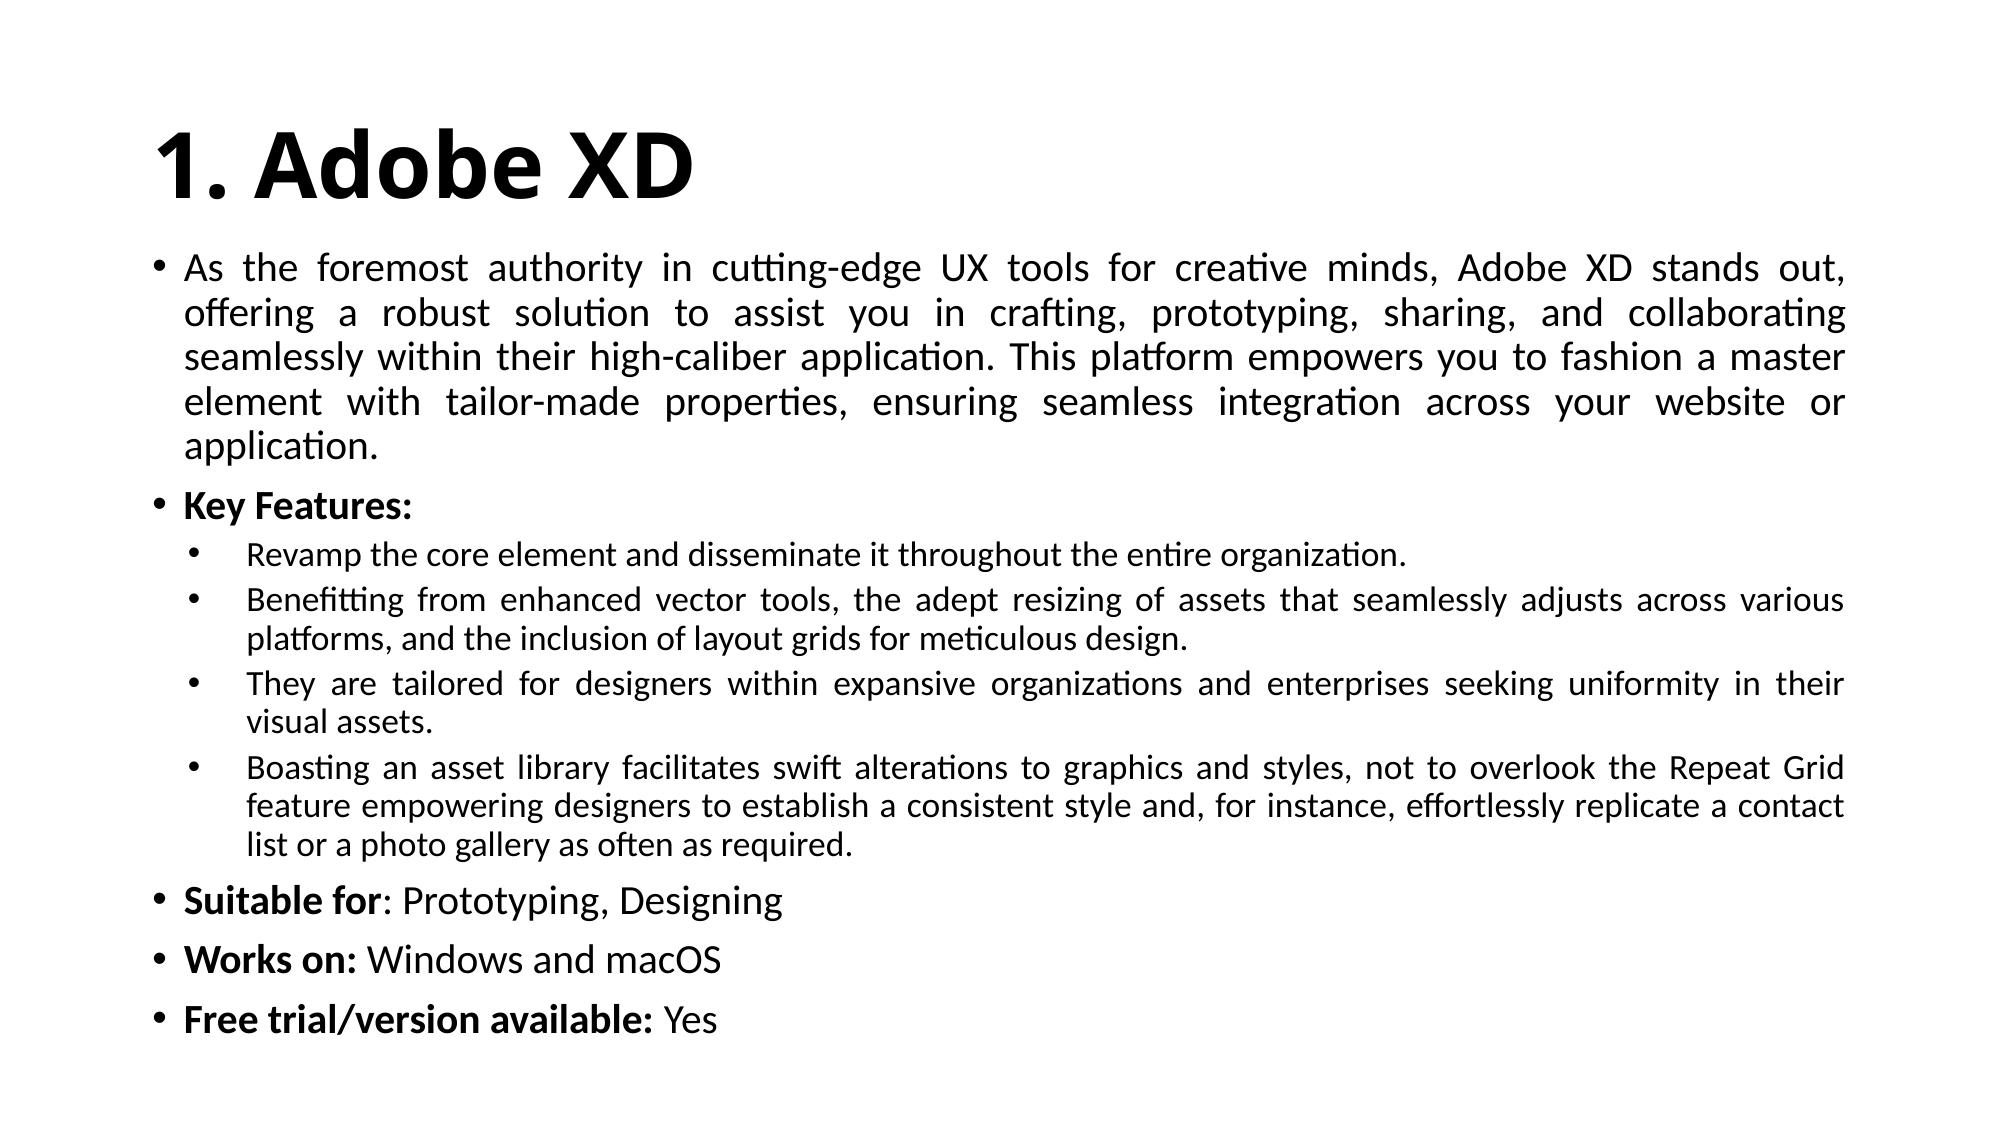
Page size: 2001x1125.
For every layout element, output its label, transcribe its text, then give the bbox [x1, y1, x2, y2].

title 1. Adobe XD [137, 59, 1863, 238]
list As the foremost authority in cutting-edge UX tools for creative minds, Adobe XD stands out, offering a robust solution to assist you in crafting, prototyping, sharing, and collaborating seamlessly within their high-caliber application. This platform empowers you to fashion a master element with tailor-made properties, ensuring seamless integration across your website or application. Key Features: Revamp the core element and disseminate it throughout the entire organization. Benefitting from enhanced vector tools, the adept resizing of assets that seamlessly adjusts across various platforms, and the inclusion of layout grids for meticulous design. They are tailored for designers within expansive organizations and enterprises seeking uniformity in their visual assets. Boasting an asset library facilitates swift alterations to graphics and styles, not to overlook the Repeat Grid feature empowering designers to establish a consistent style and, for instance, effortlessly replicate a contact list or a photo gallery as often as required. Suitable for: Prototyping, Designing Works on: Windows and macOS Free trial/version available: Yes [137, 238, 1863, 1059]
